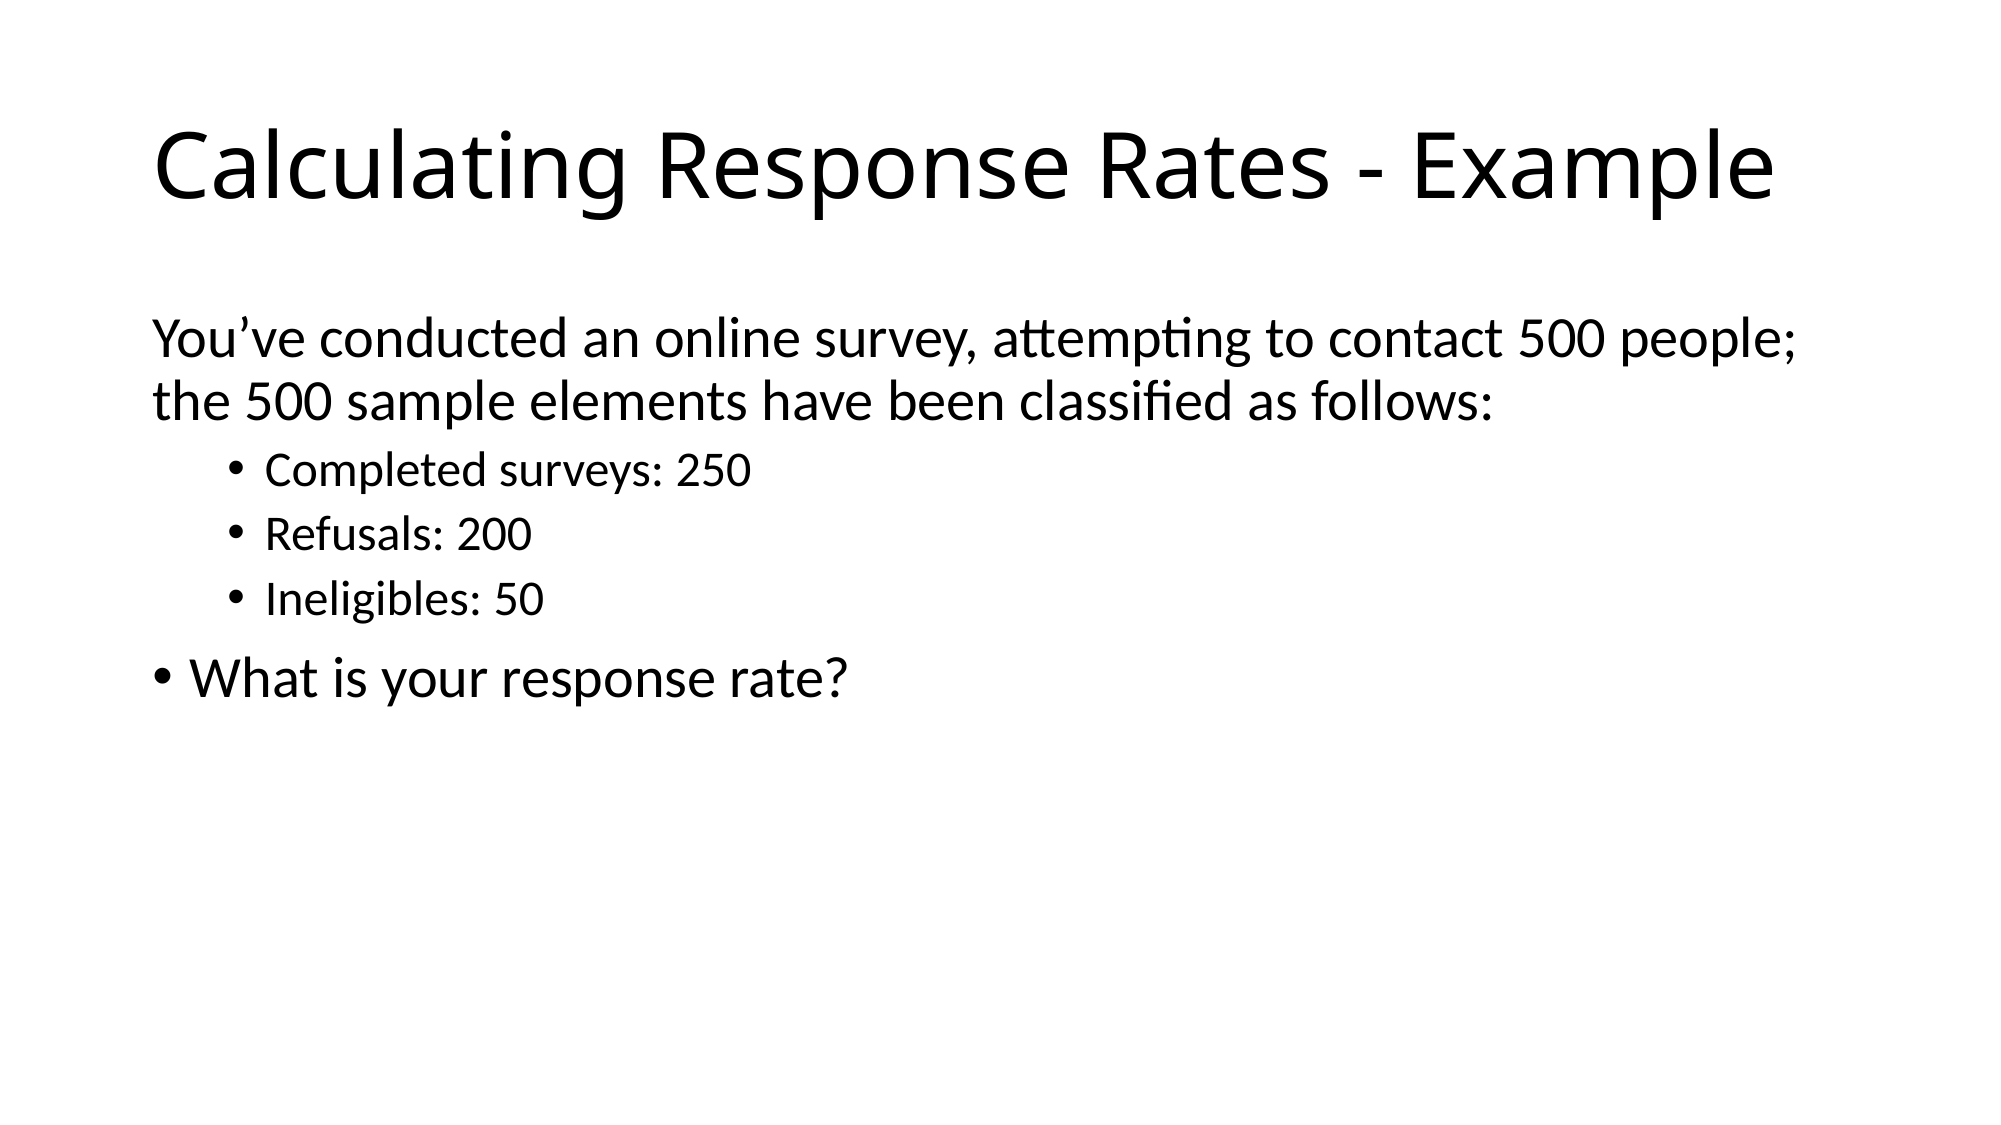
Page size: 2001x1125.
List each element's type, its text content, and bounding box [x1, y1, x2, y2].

title Calculating Response Rates - Example [137, 59, 1863, 278]
